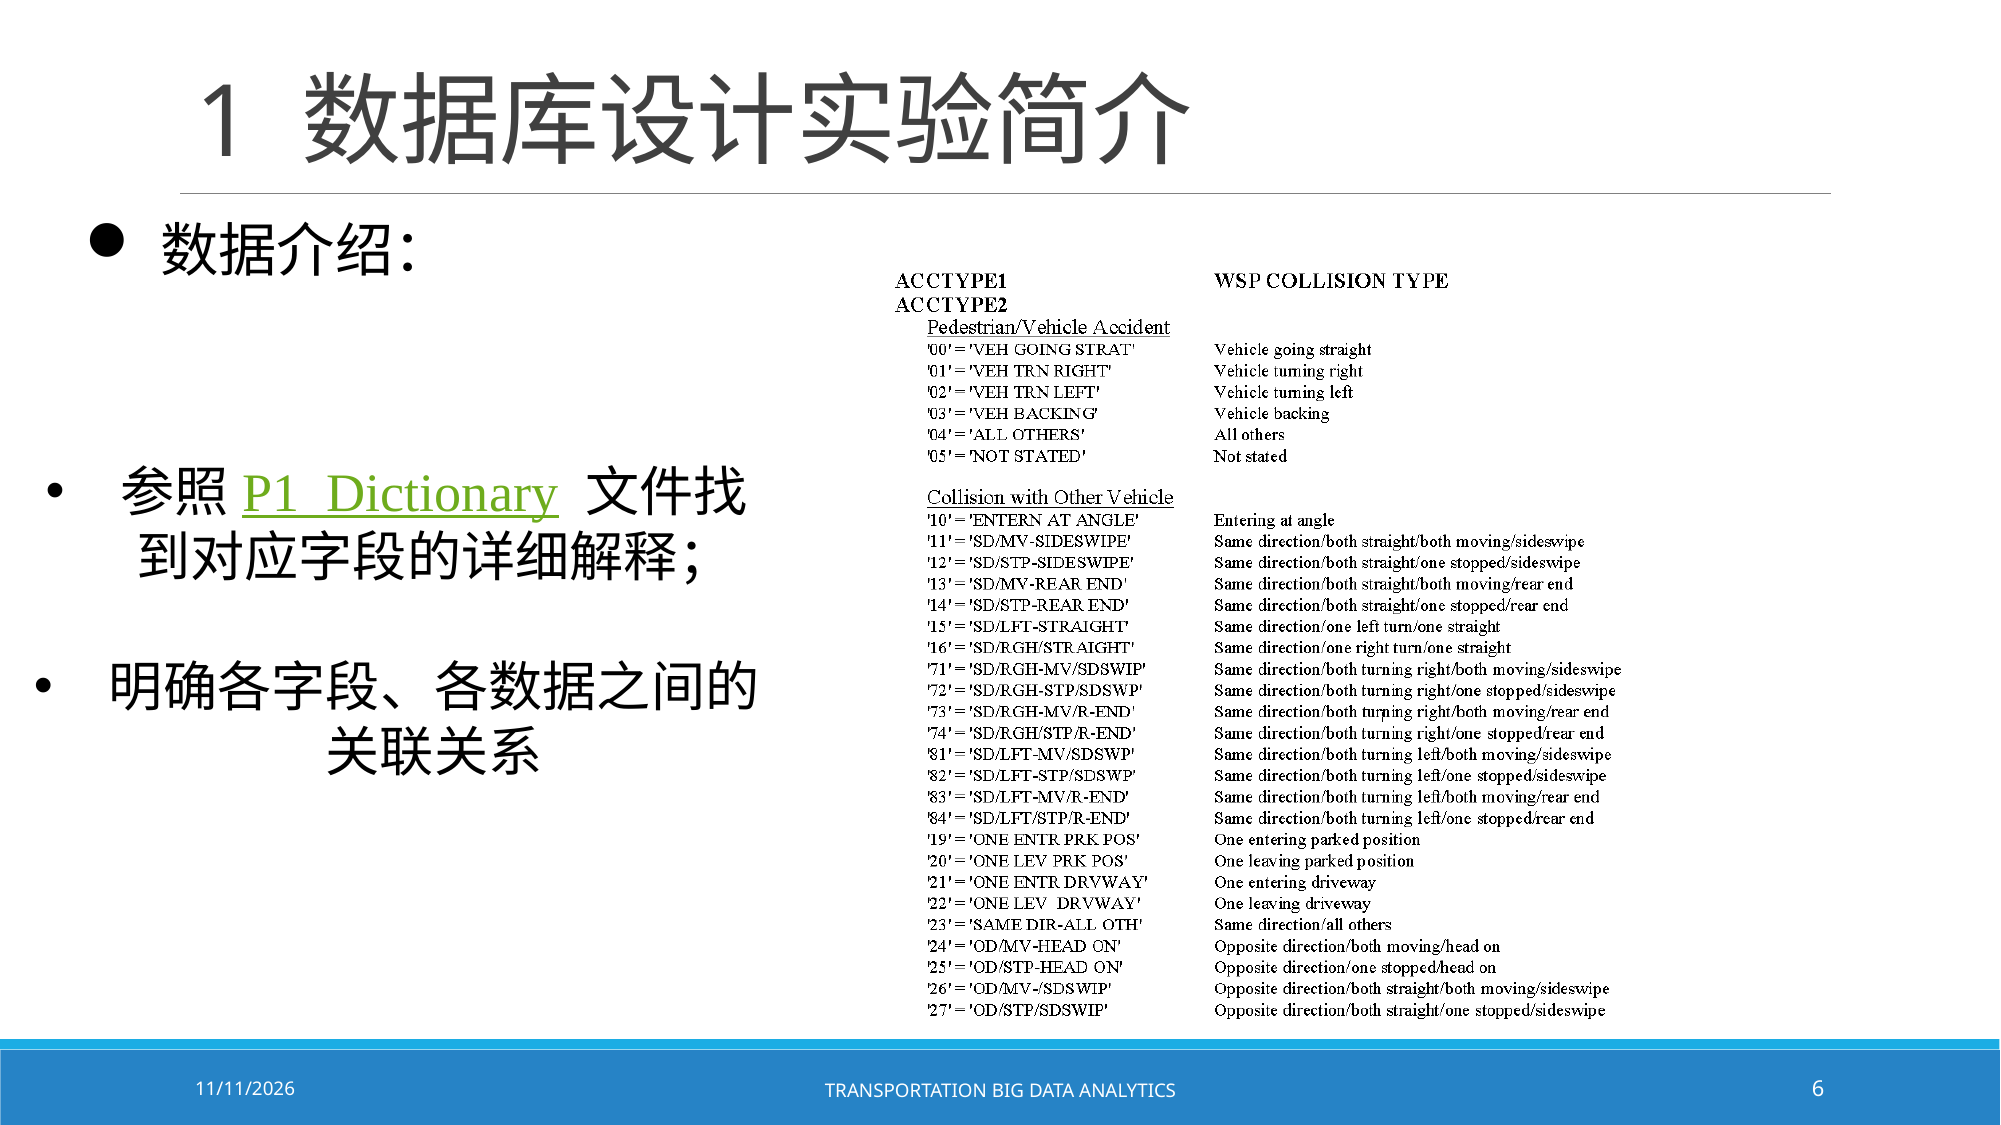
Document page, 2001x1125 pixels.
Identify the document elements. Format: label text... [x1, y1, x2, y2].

slide_number 6 [1624, 1059, 1840, 1120]
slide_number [180, 1059, 586, 1120]
title 1 数据库设计实验简介 [180, 20, 1830, 185]
text_box 数据介绍： [70, 205, 467, 291]
text_box 参照P1_Dictionary 文件找到对应字段的详细解释； 明确各字段、各数据之间的关联关系 [12, 450, 782, 790]
footer Transportation Big Data Analytics [604, 1059, 1396, 1120]
picture [874, 258, 1748, 1024]
